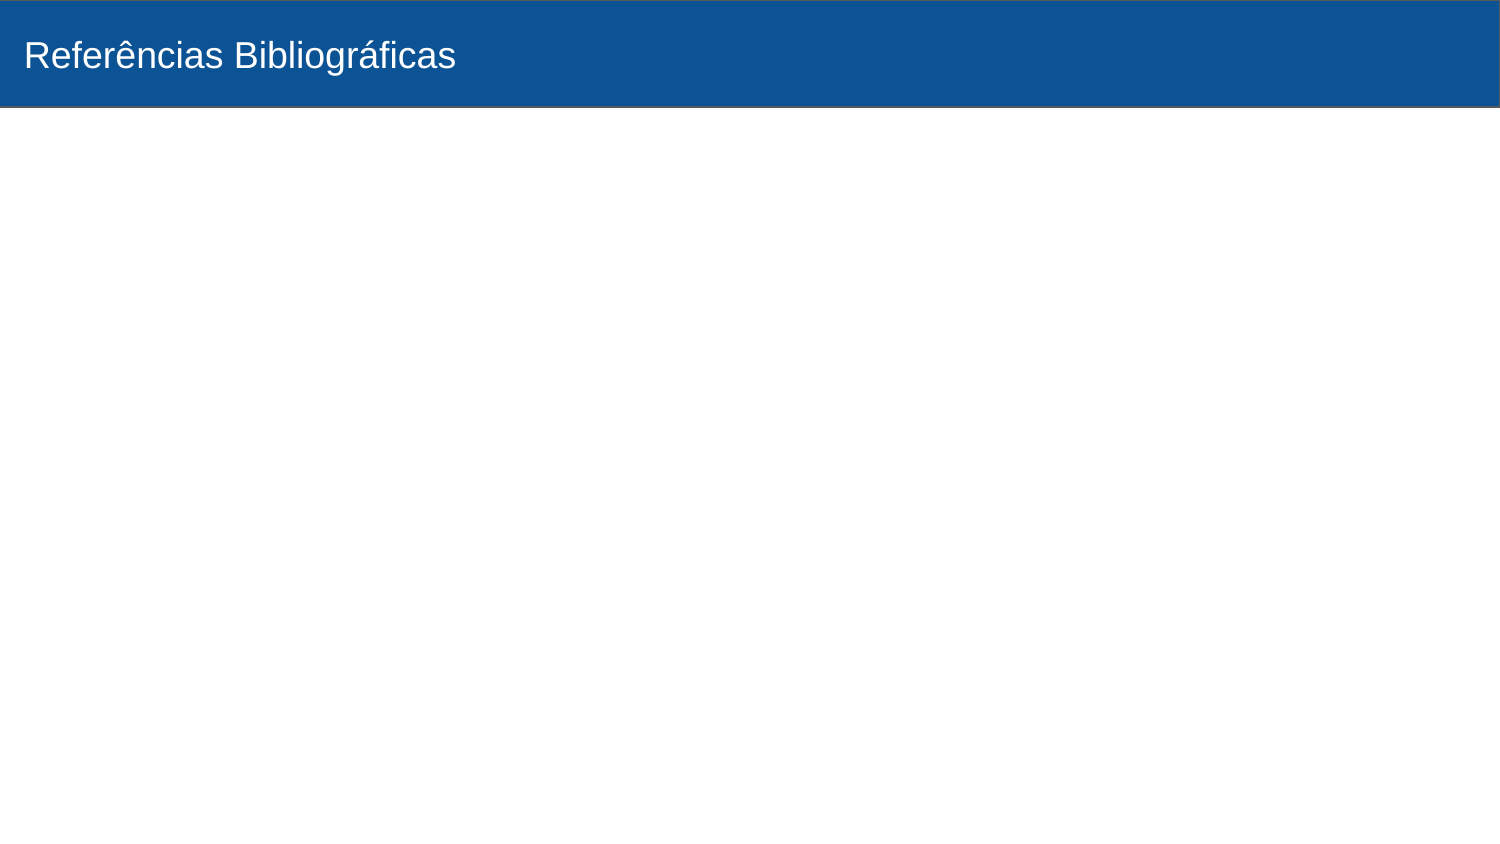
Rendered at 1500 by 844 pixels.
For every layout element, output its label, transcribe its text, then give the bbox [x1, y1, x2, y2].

title Asakadkjad [33, 107, 1432, 116]
text_box Referências Bibliográficas [8, 15, 1191, 92]
text_box [0, 0, 1500, 107]
